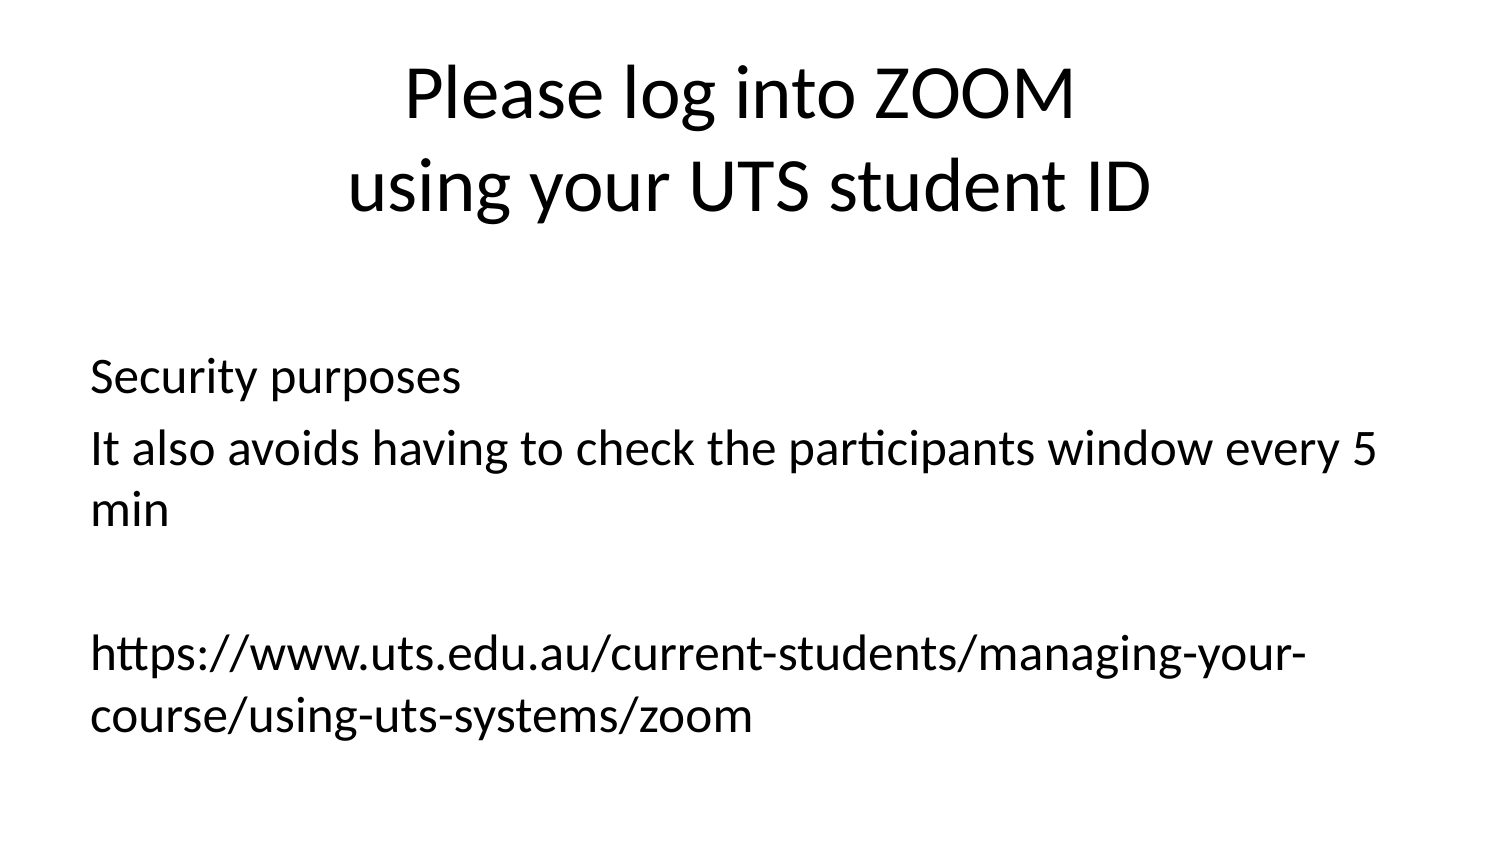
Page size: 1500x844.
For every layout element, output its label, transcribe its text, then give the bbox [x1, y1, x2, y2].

list Security purposes It also avoids having to check the participants window every 5 min https://www.uts.edu.au/current-students/managing-your-course/using-uts-systems/zoom [75, 334, 1425, 754]
title Please log into ZOOM using your UTS student ID [75, 33, 1425, 235]
